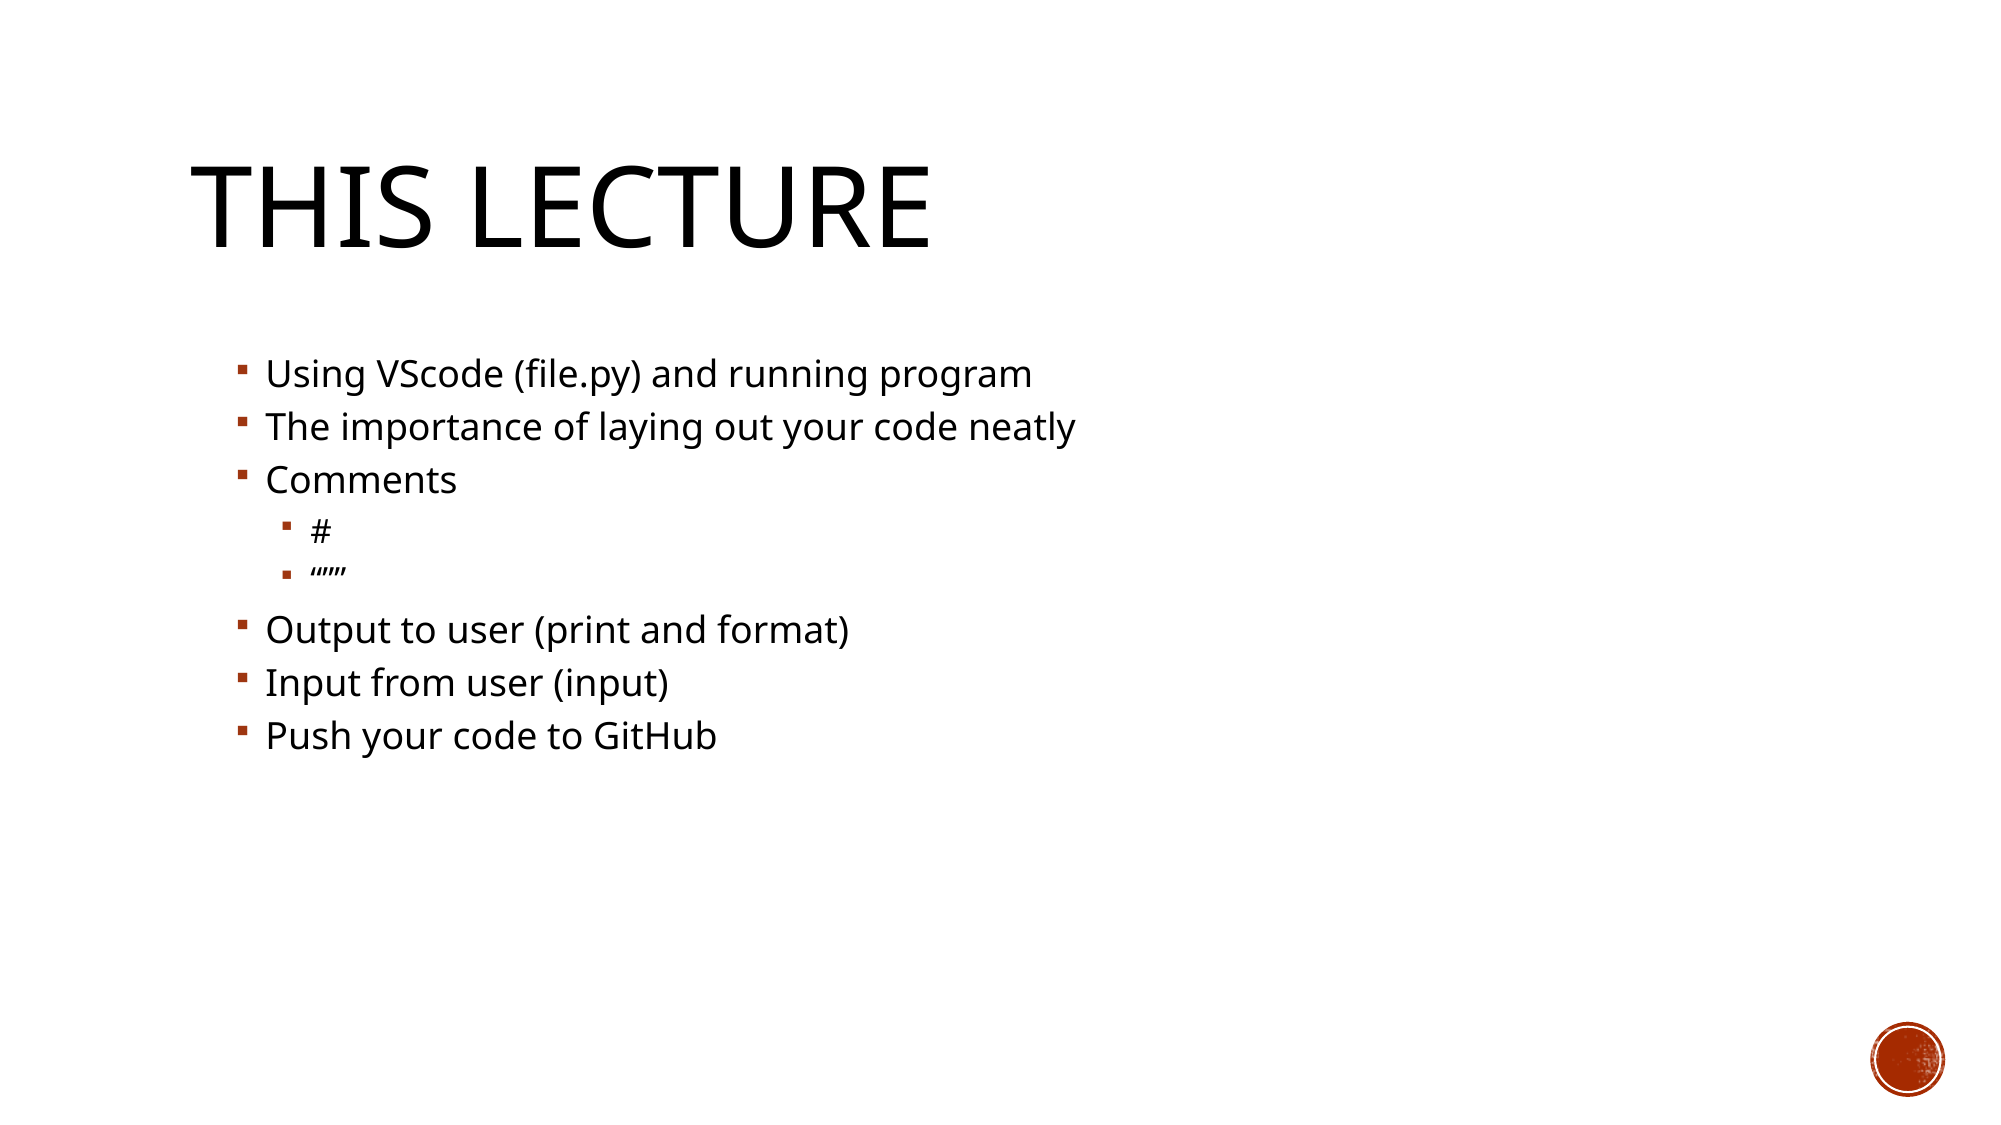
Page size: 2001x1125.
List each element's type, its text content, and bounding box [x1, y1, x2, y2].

list Using VScode (file.py) and running program The importance of laying out your code neatly Comments # “”” Output to user (print and format) Input from user (input) Push your code to GitHub [175, 348, 1826, 1013]
title This Lecture [175, 79, 1826, 344]
